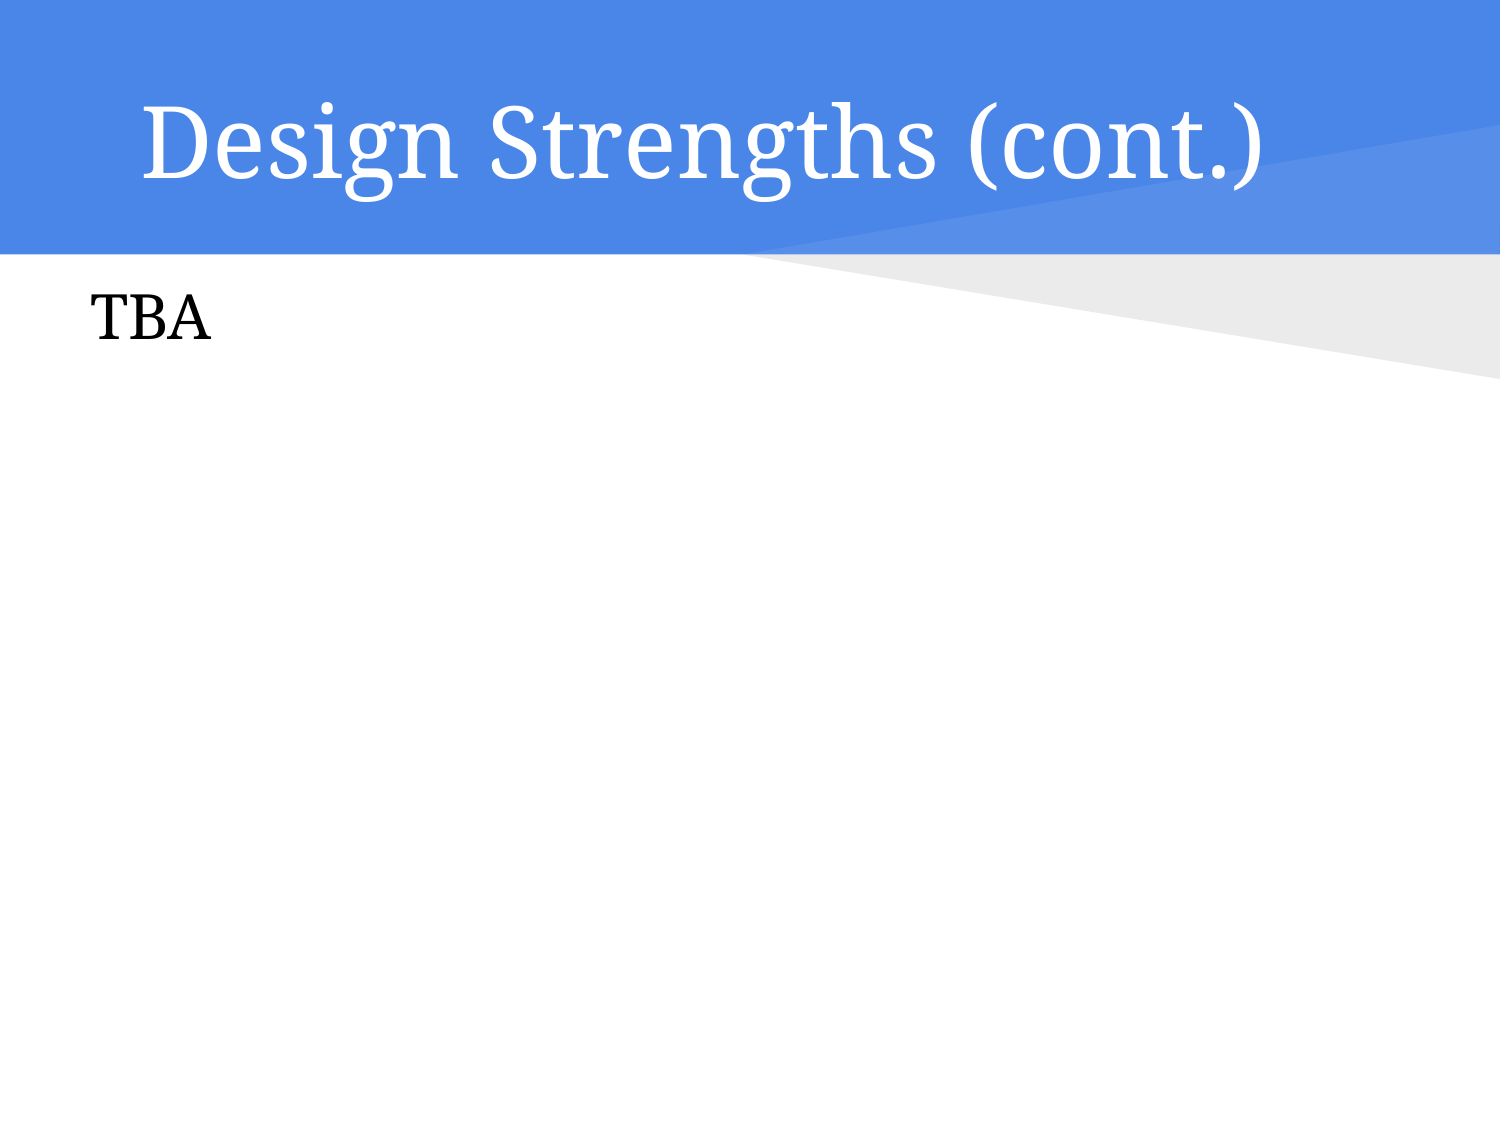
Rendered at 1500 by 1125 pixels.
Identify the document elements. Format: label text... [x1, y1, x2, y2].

title Design Strengths (cont.) [75, 45, 1425, 233]
list TBA [75, 262, 1425, 1078]
